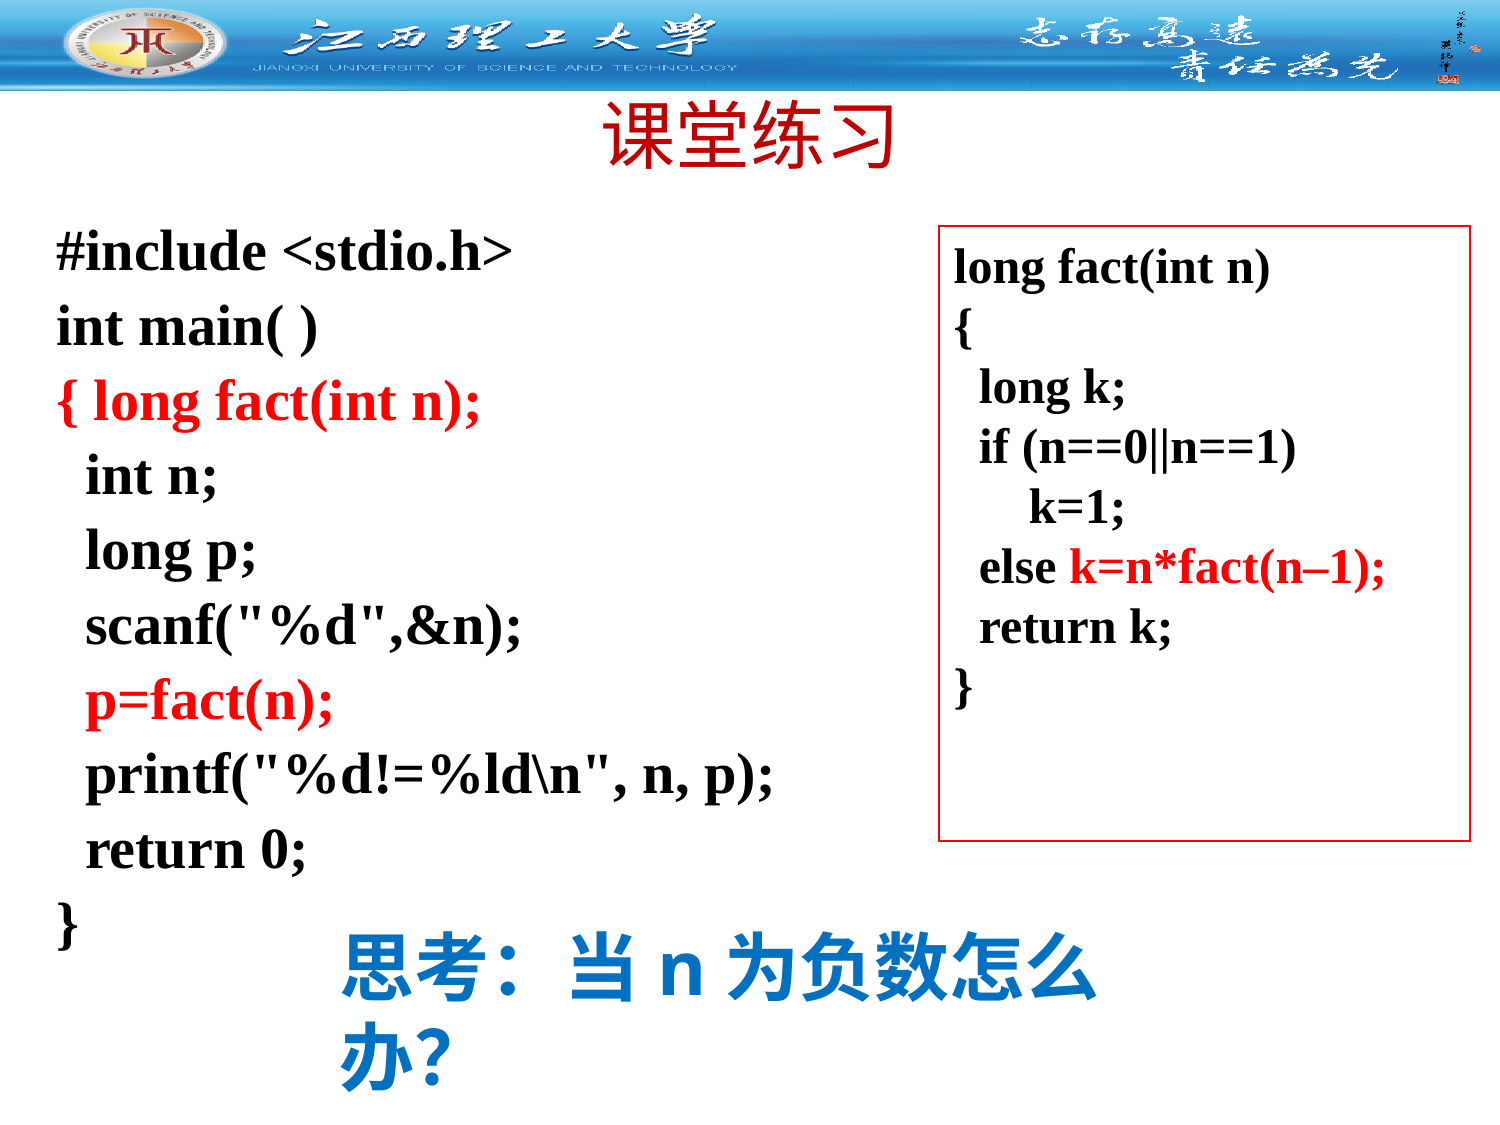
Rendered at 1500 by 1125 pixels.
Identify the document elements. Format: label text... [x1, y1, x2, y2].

title 课堂练习 [75, 70, 1425, 197]
text_box #include <stdio.h> int main( ) { long fact(int n); int n; long p; scanf("%d",&n); p=fact(n); printf("%d!=%ld\n", n, p); return 0; } [41, 218, 865, 1035]
text_box long fact(int n) { long k; if (n==0||n==1) k=1; else k=n*fact(n–1); return k; } [938, 225, 1471, 841]
text_box 思考：当n为负数怎么办？ [324, 913, 1224, 1109]
picture [0, 0, 1500, 91]
